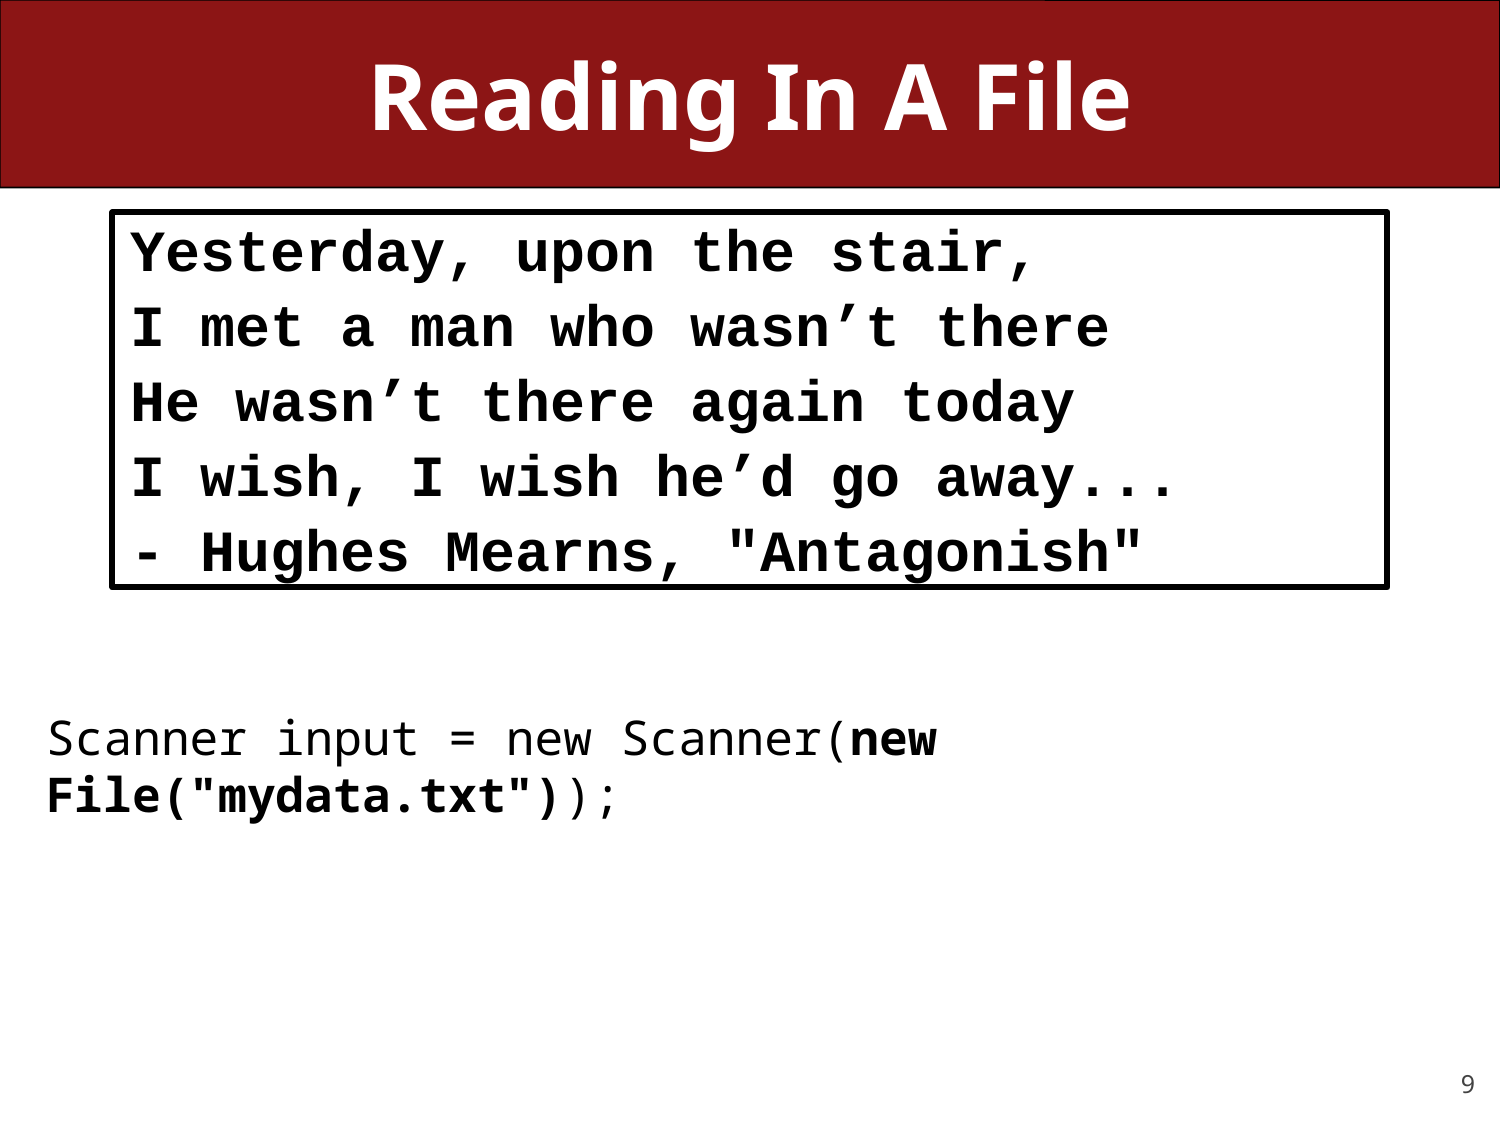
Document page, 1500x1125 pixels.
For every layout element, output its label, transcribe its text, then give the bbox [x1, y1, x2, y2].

text_box Scanner input = new Scanner(new File("mydata.txt")); [31, 699, 1469, 830]
title Reading In A File [75, 0, 1425, 188]
text_box [112, 212, 1388, 588]
